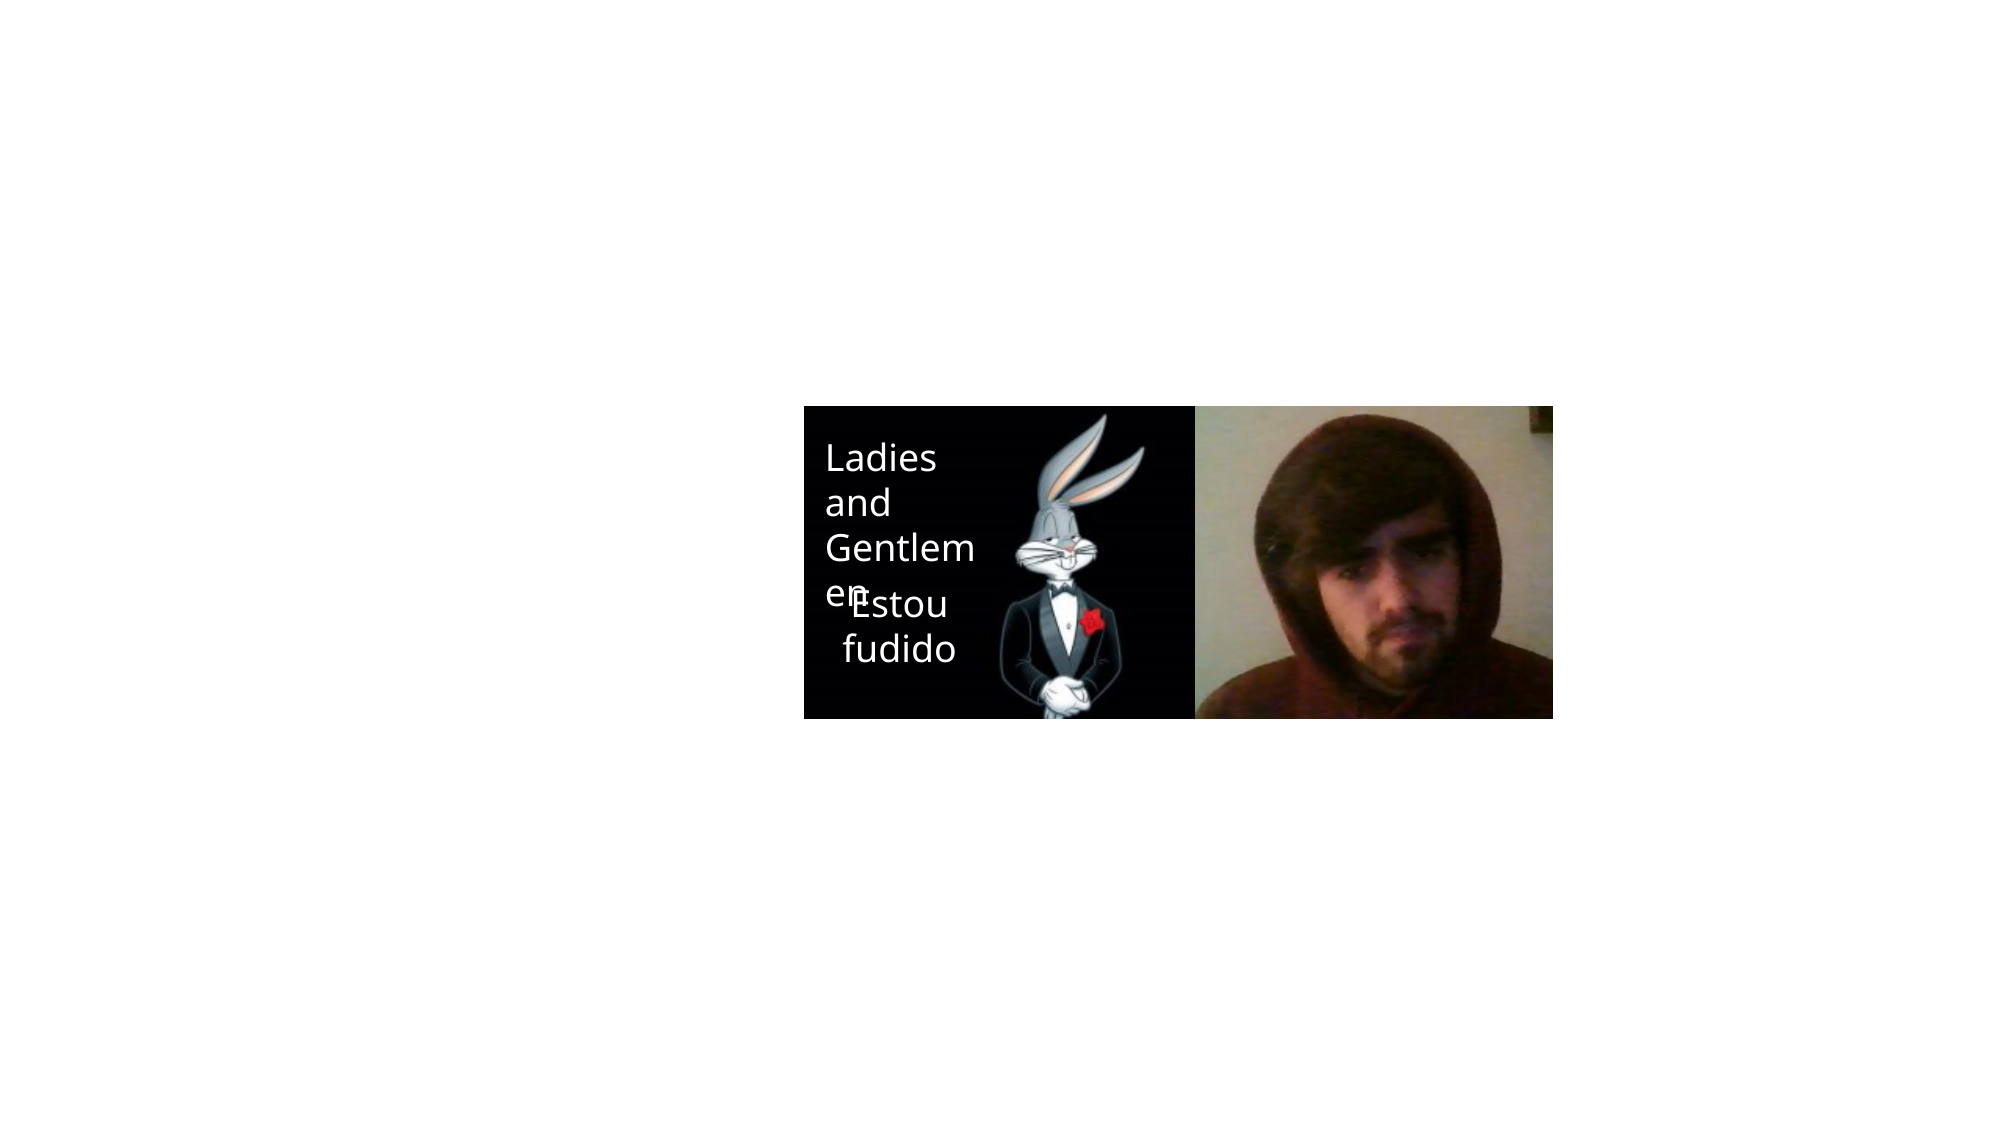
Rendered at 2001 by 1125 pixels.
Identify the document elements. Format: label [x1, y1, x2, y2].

picture [804, 406, 1553, 719]
